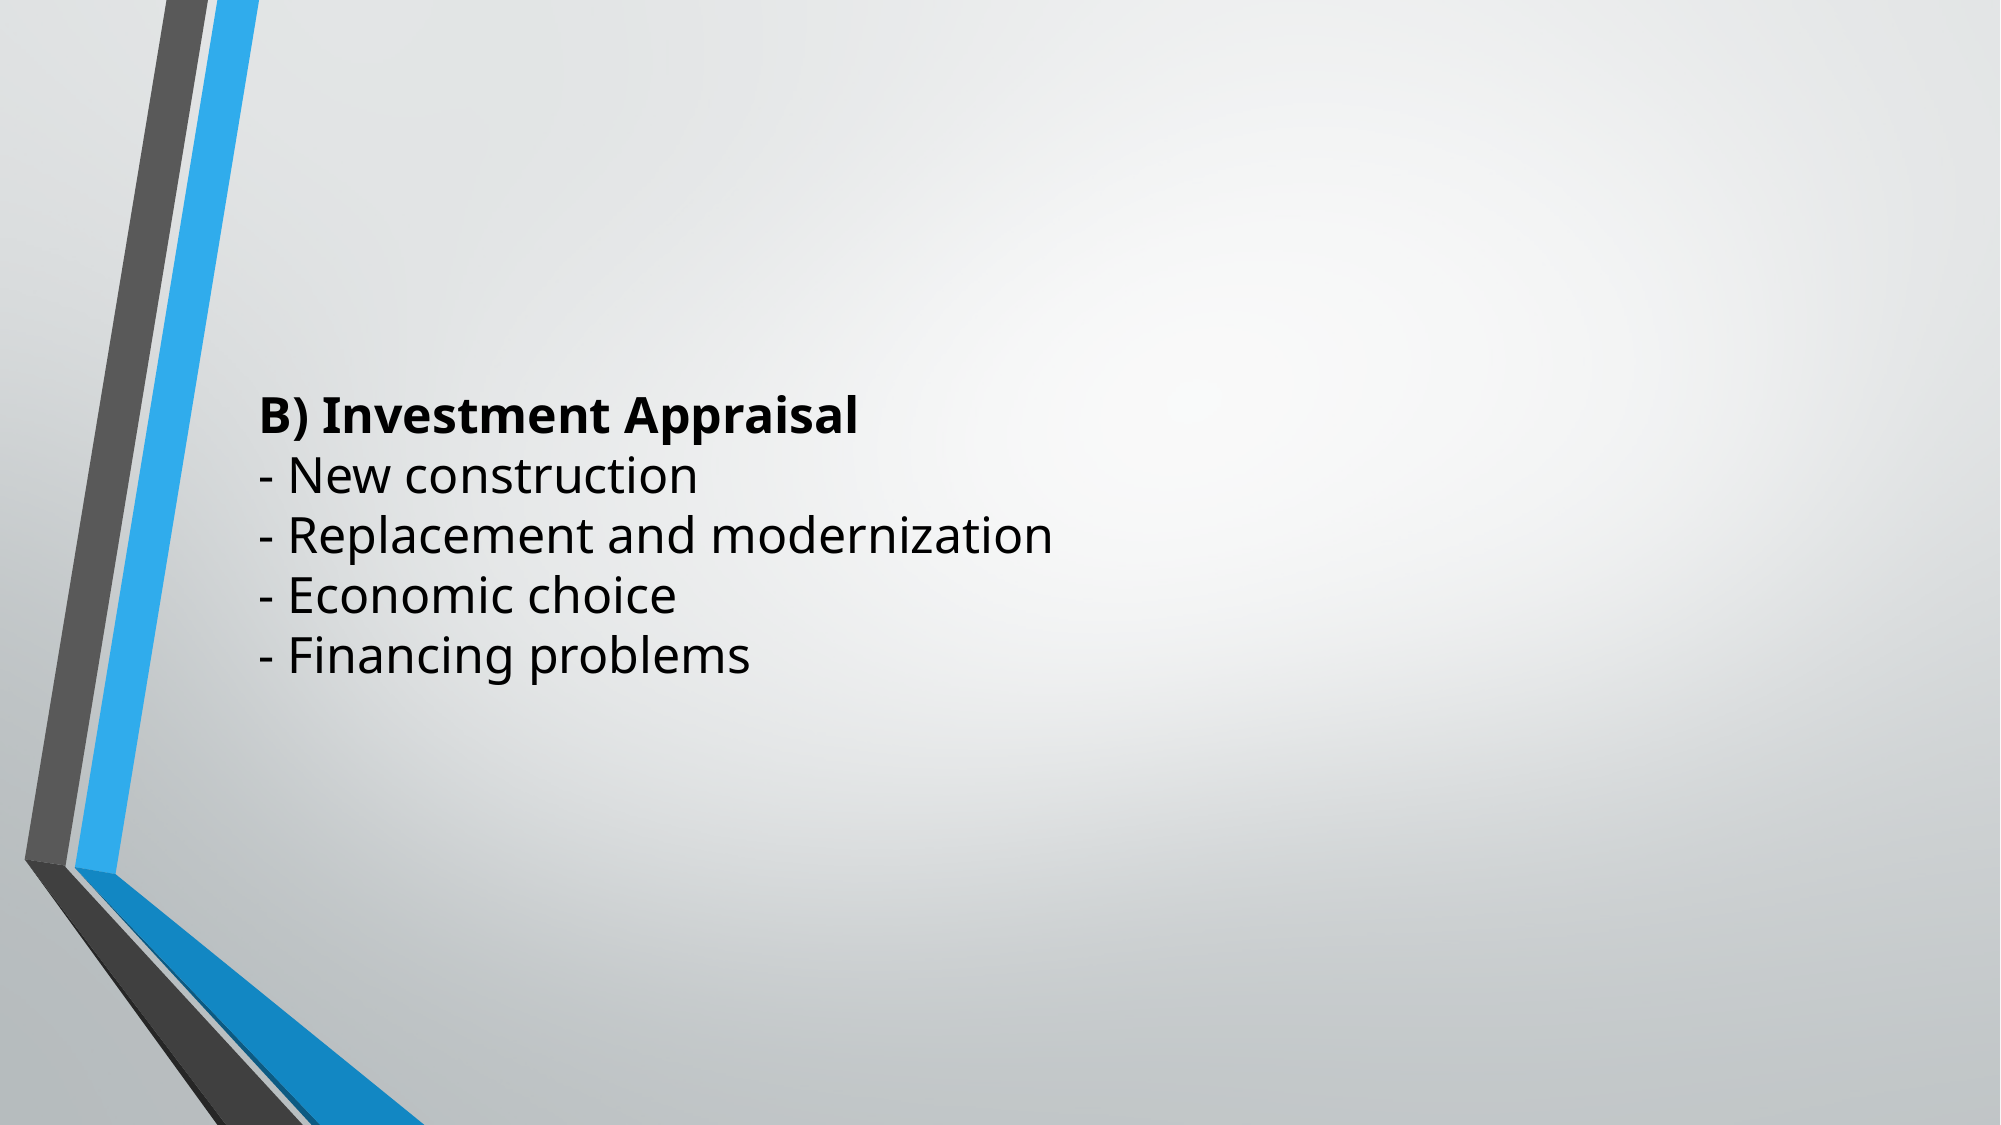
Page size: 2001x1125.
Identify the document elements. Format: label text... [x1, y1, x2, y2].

list B) Investment Appraisal - New construction - Replacement and modernization - Economic choice - Financing problems [243, 117, 1887, 950]
